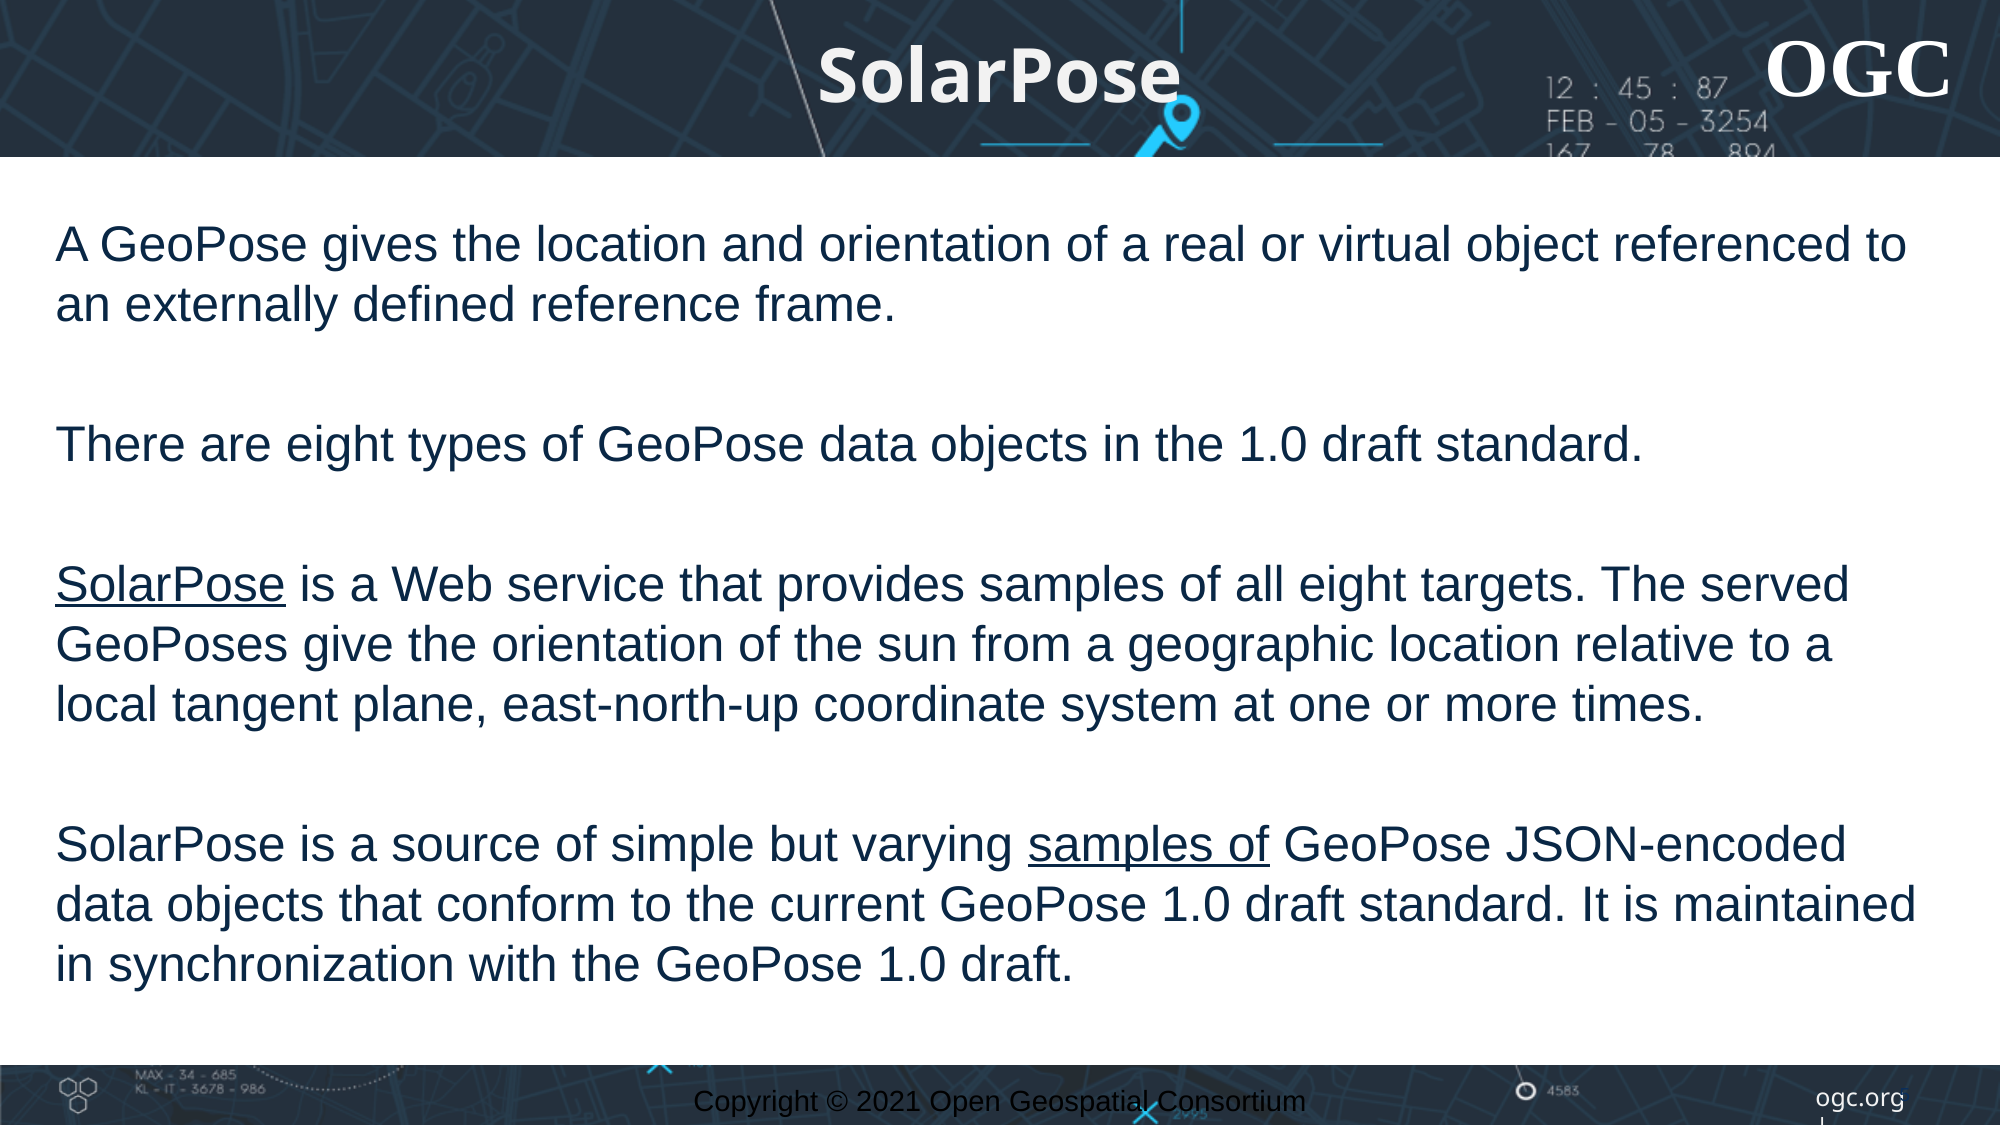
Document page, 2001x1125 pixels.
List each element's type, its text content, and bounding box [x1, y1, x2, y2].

picture [51, 1069, 106, 1123]
slide_number 5 [1508, 1074, 1925, 1113]
footer Copyright © 2021 Open Geospatial Consortium [650, 1074, 1351, 1113]
title SolarPose [50, 22, 1950, 135]
list A GeoPose gives the location and orientation of a real or virtual object referenced to an externally defined reference frame. There are eight types of GeoPose data objects in the 1.0 draft standard. SolarPose is a Web service that provides samples of all eight targets. The served GeoPoses give the orientation of the sun from a geographic location relative to a local tangent plane, east-north-up coordinate system at one or more times. SolarPose is a source of simple but varying samples of GeoPose JSON-encoded data objects that conform to the current GeoPose 1.0 draft standard. It is maintained in synchronization with the GeoPose 1.0 draft. [40, 203, 1940, 1043]
